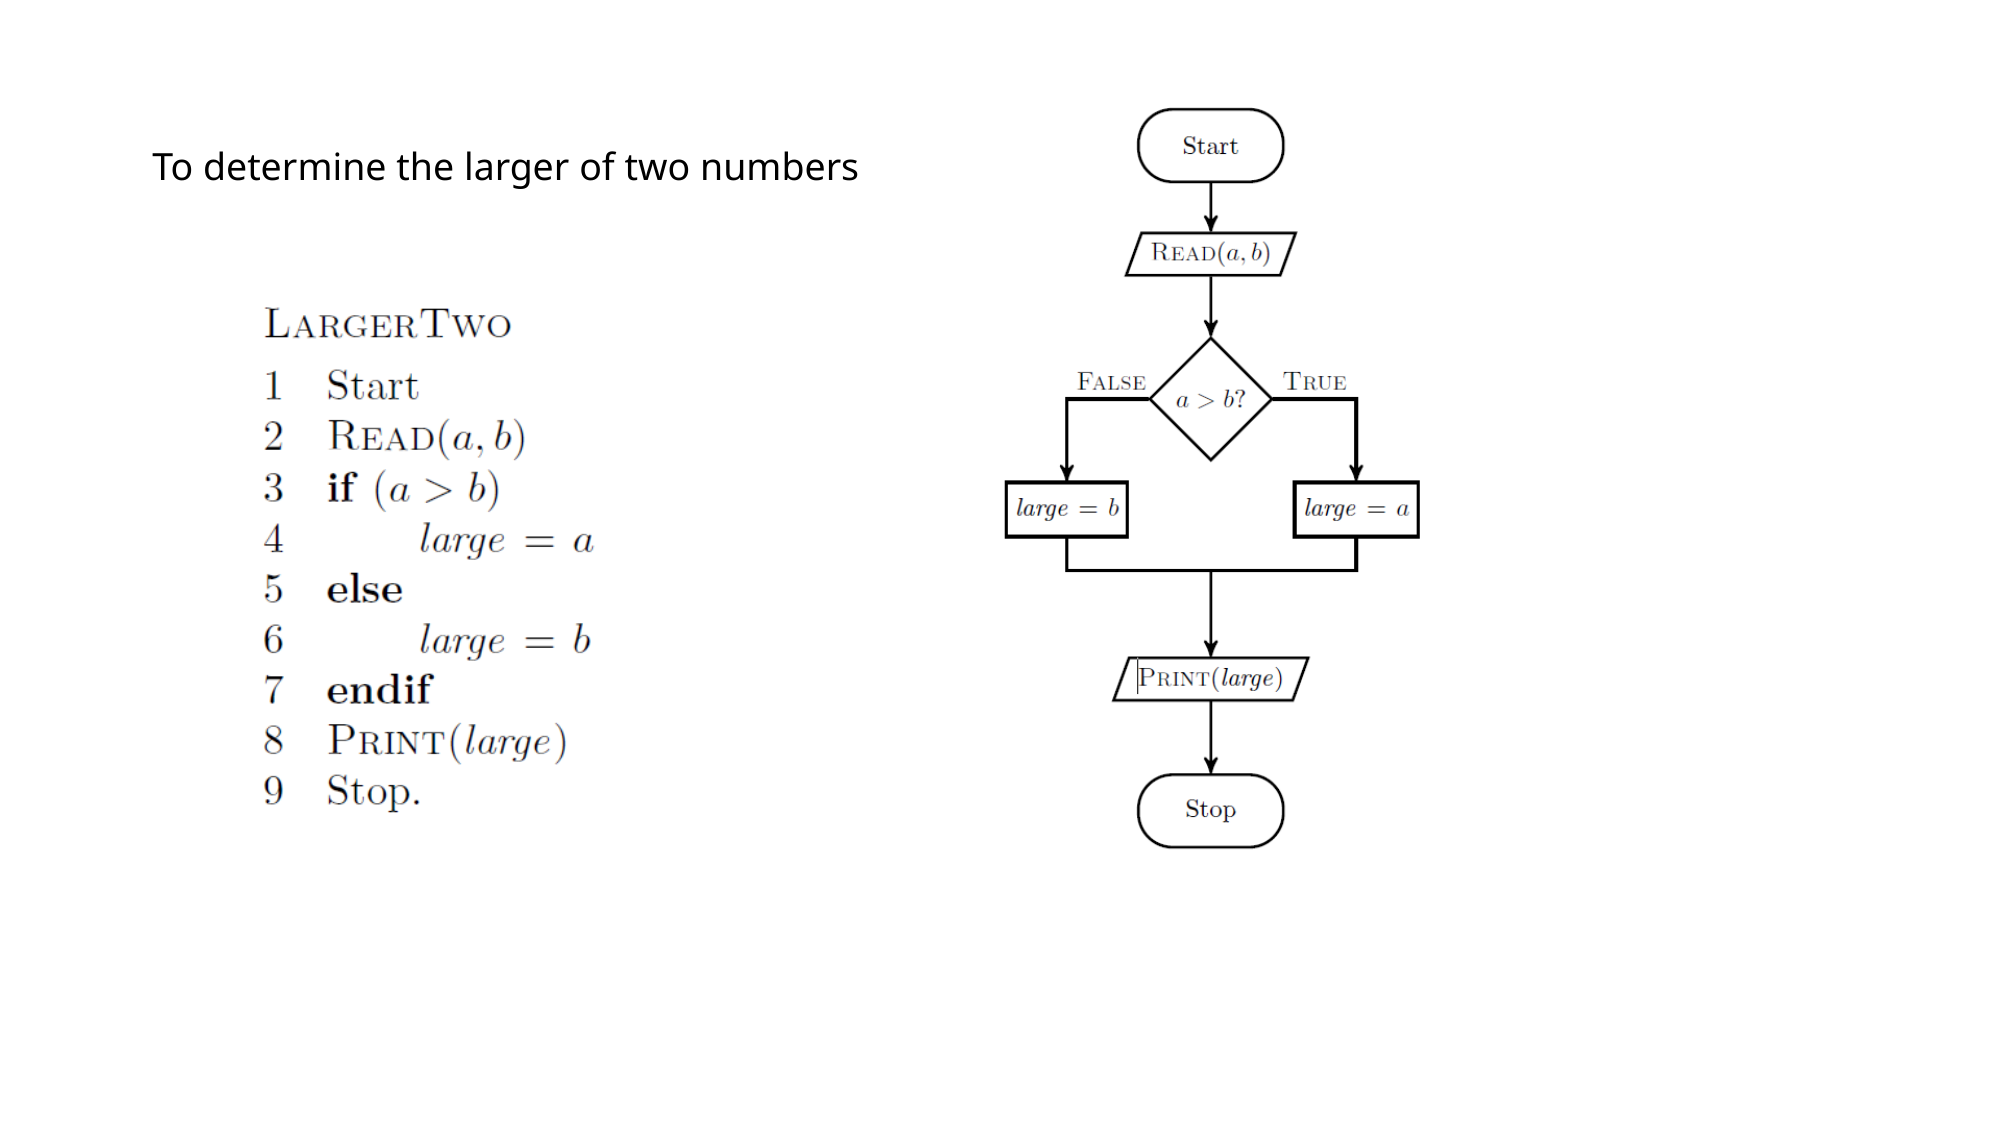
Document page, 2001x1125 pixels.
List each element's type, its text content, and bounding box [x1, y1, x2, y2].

title To determine the larger of two numbers [137, 59, 1863, 278]
picture [962, 79, 1570, 864]
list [188, 261, 759, 824]
